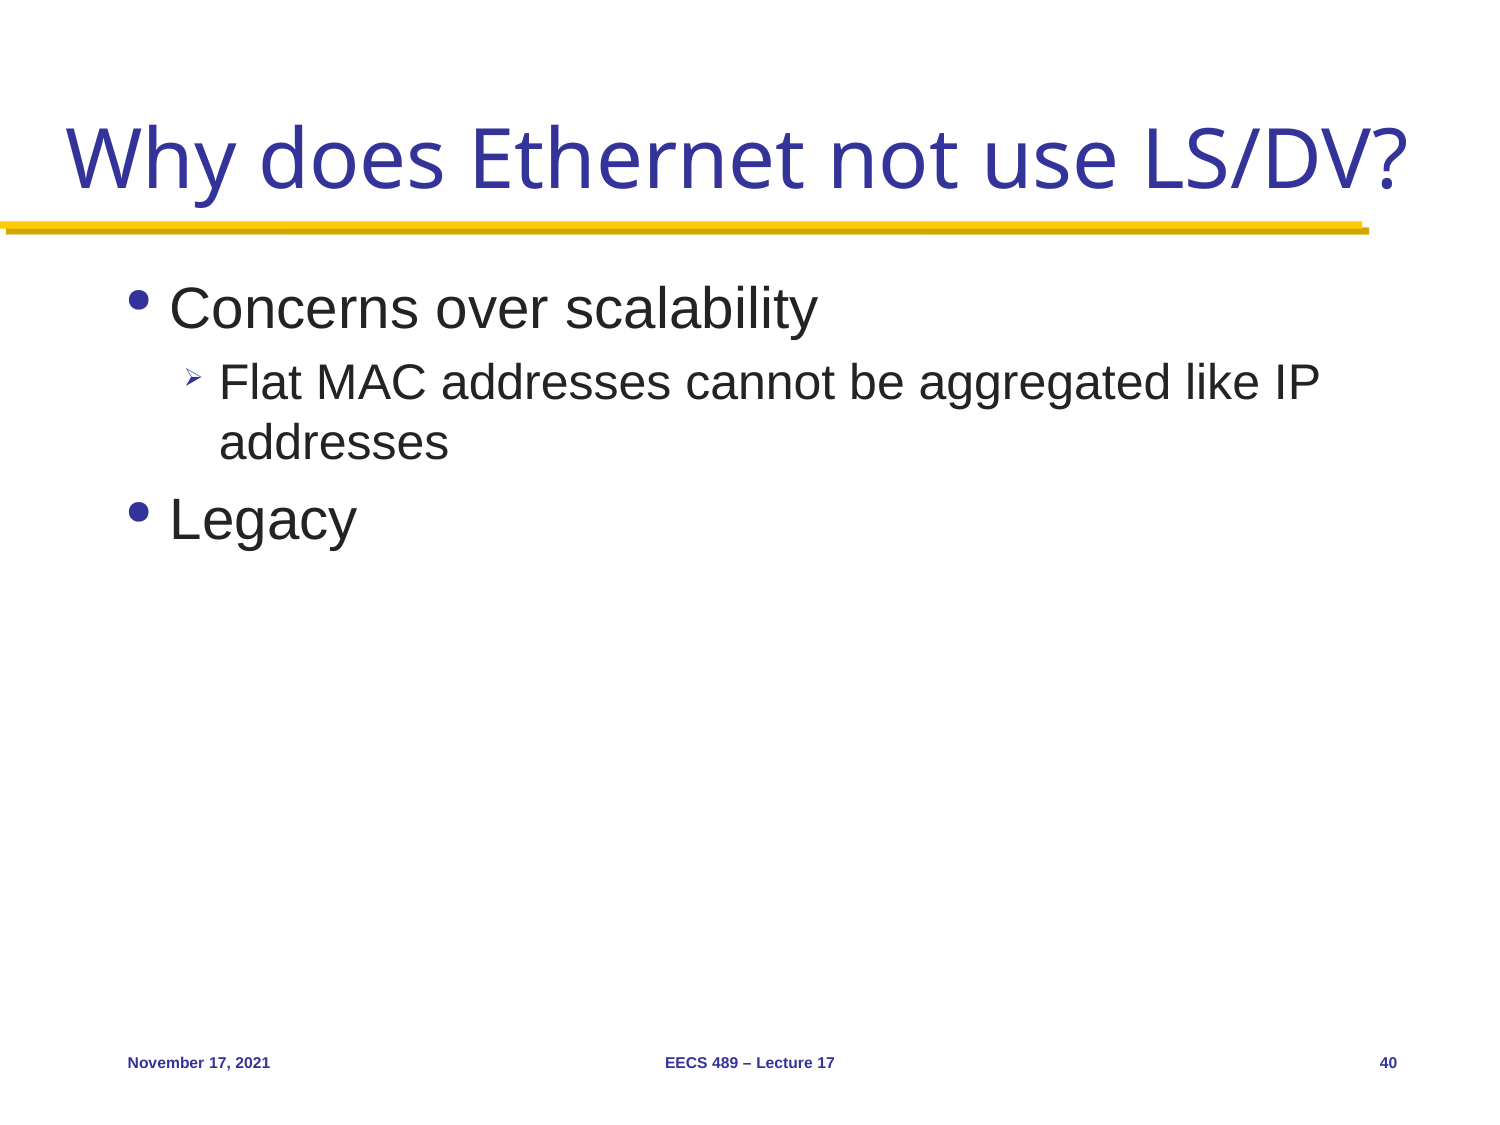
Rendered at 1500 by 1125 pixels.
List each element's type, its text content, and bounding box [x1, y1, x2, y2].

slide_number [112, 1024, 426, 1101]
footer EECS 489 – Lecture 17 [512, 1024, 988, 1101]
title Why does Ethernet not use LS/DV? [49, 24, 1451, 213]
slide_number 40 [1312, 1024, 1413, 1101]
list Concerns over scalability Flat MAC addresses cannot be aggregated like IP addresses Legacy [112, 262, 1413, 988]
